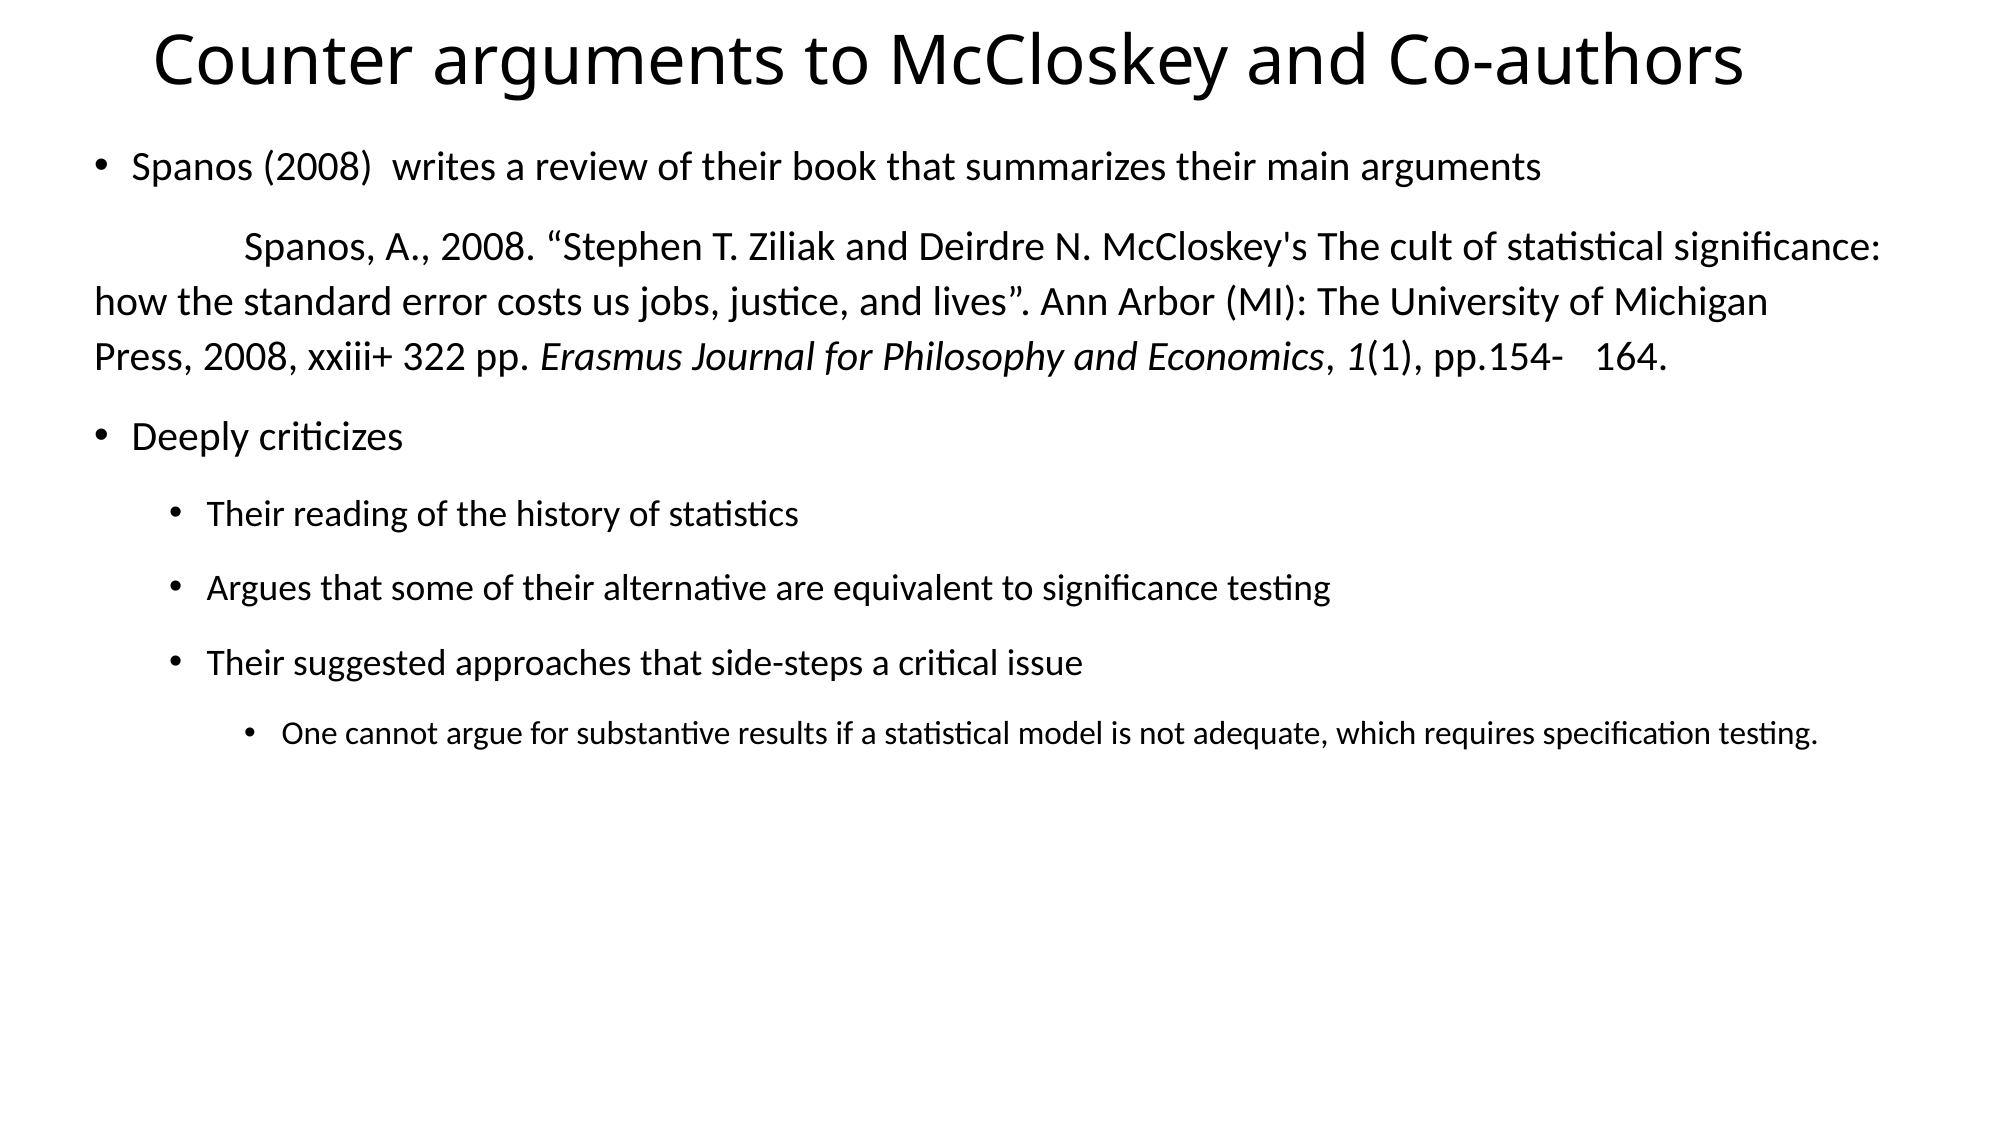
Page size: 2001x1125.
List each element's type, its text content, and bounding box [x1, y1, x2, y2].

title Counter arguments to McCloskey and Co-authors [137, 0, 1863, 126]
list Spanos (2008) writes a review of their book that summarizes their main arguments Spanos, A., 2008. “Stephen T. Ziliak and Deirdre N. McCloskey's The cult of statistical significance: how the standard error costs us jobs, justice, and lives”. Ann Arbor (MI): The University of Michigan Press, 2008, xxiii+ 322 pp. Erasmus Journal for Philosophy and Economics, 1(1), pp.154- 164. Deeply criticizes Their reading of the history of statistics Argues that some of their alternative are equivalent to significance testing Their suggested approaches that side-steps a critical issue One cannot argue for substantive results if a statistical model is not adequate, which requires specification testing. [79, 126, 1967, 1102]
